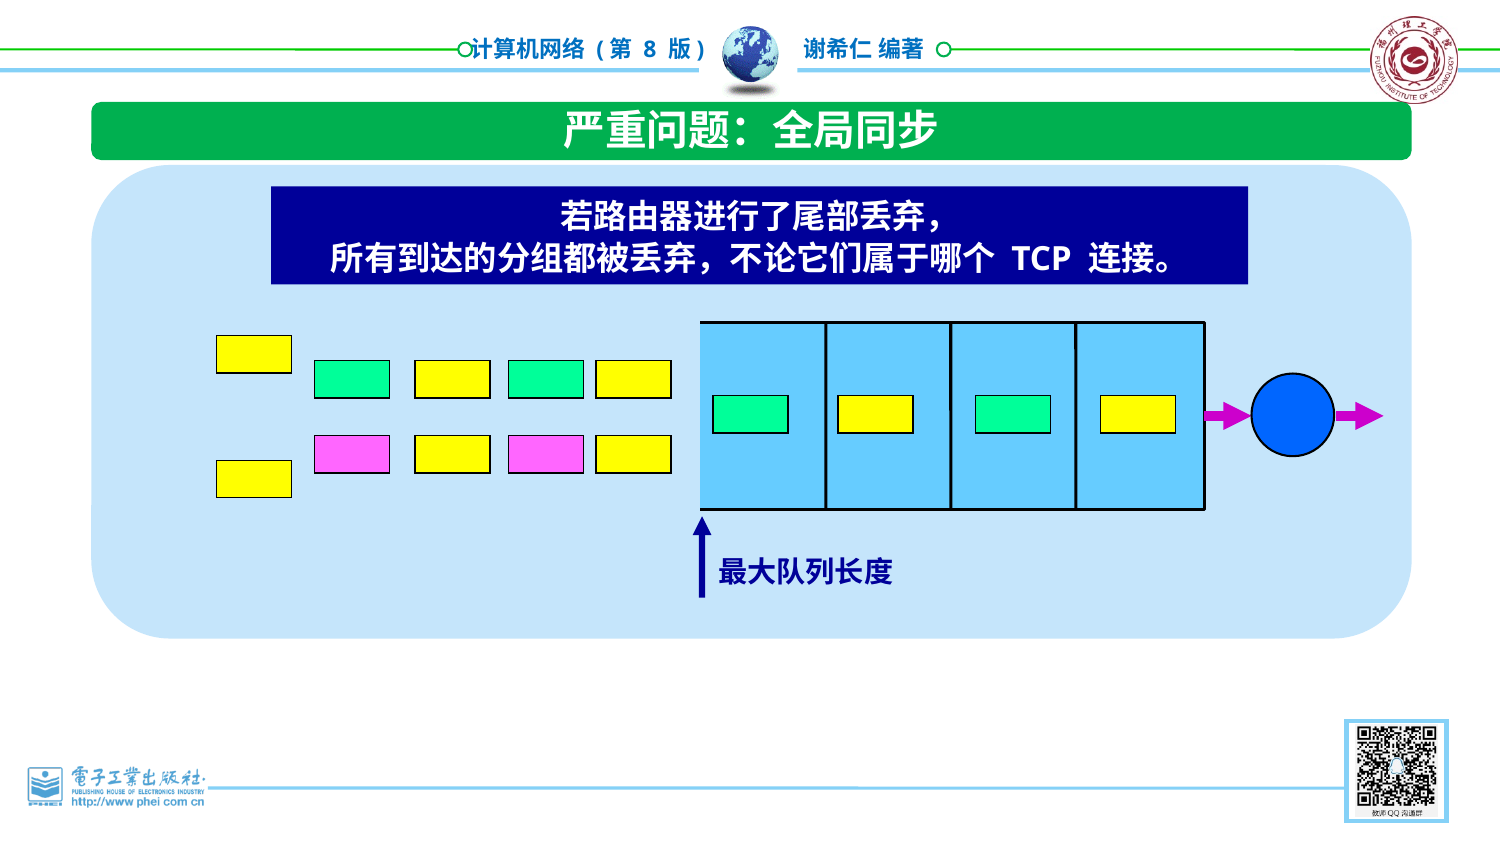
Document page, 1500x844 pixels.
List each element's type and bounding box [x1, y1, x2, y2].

picture [23, 764, 208, 809]
text_box [89, 96, 1414, 641]
picture [1355, 724, 1438, 817]
picture [1370, 16, 1458, 104]
picture [720, 24, 780, 96]
